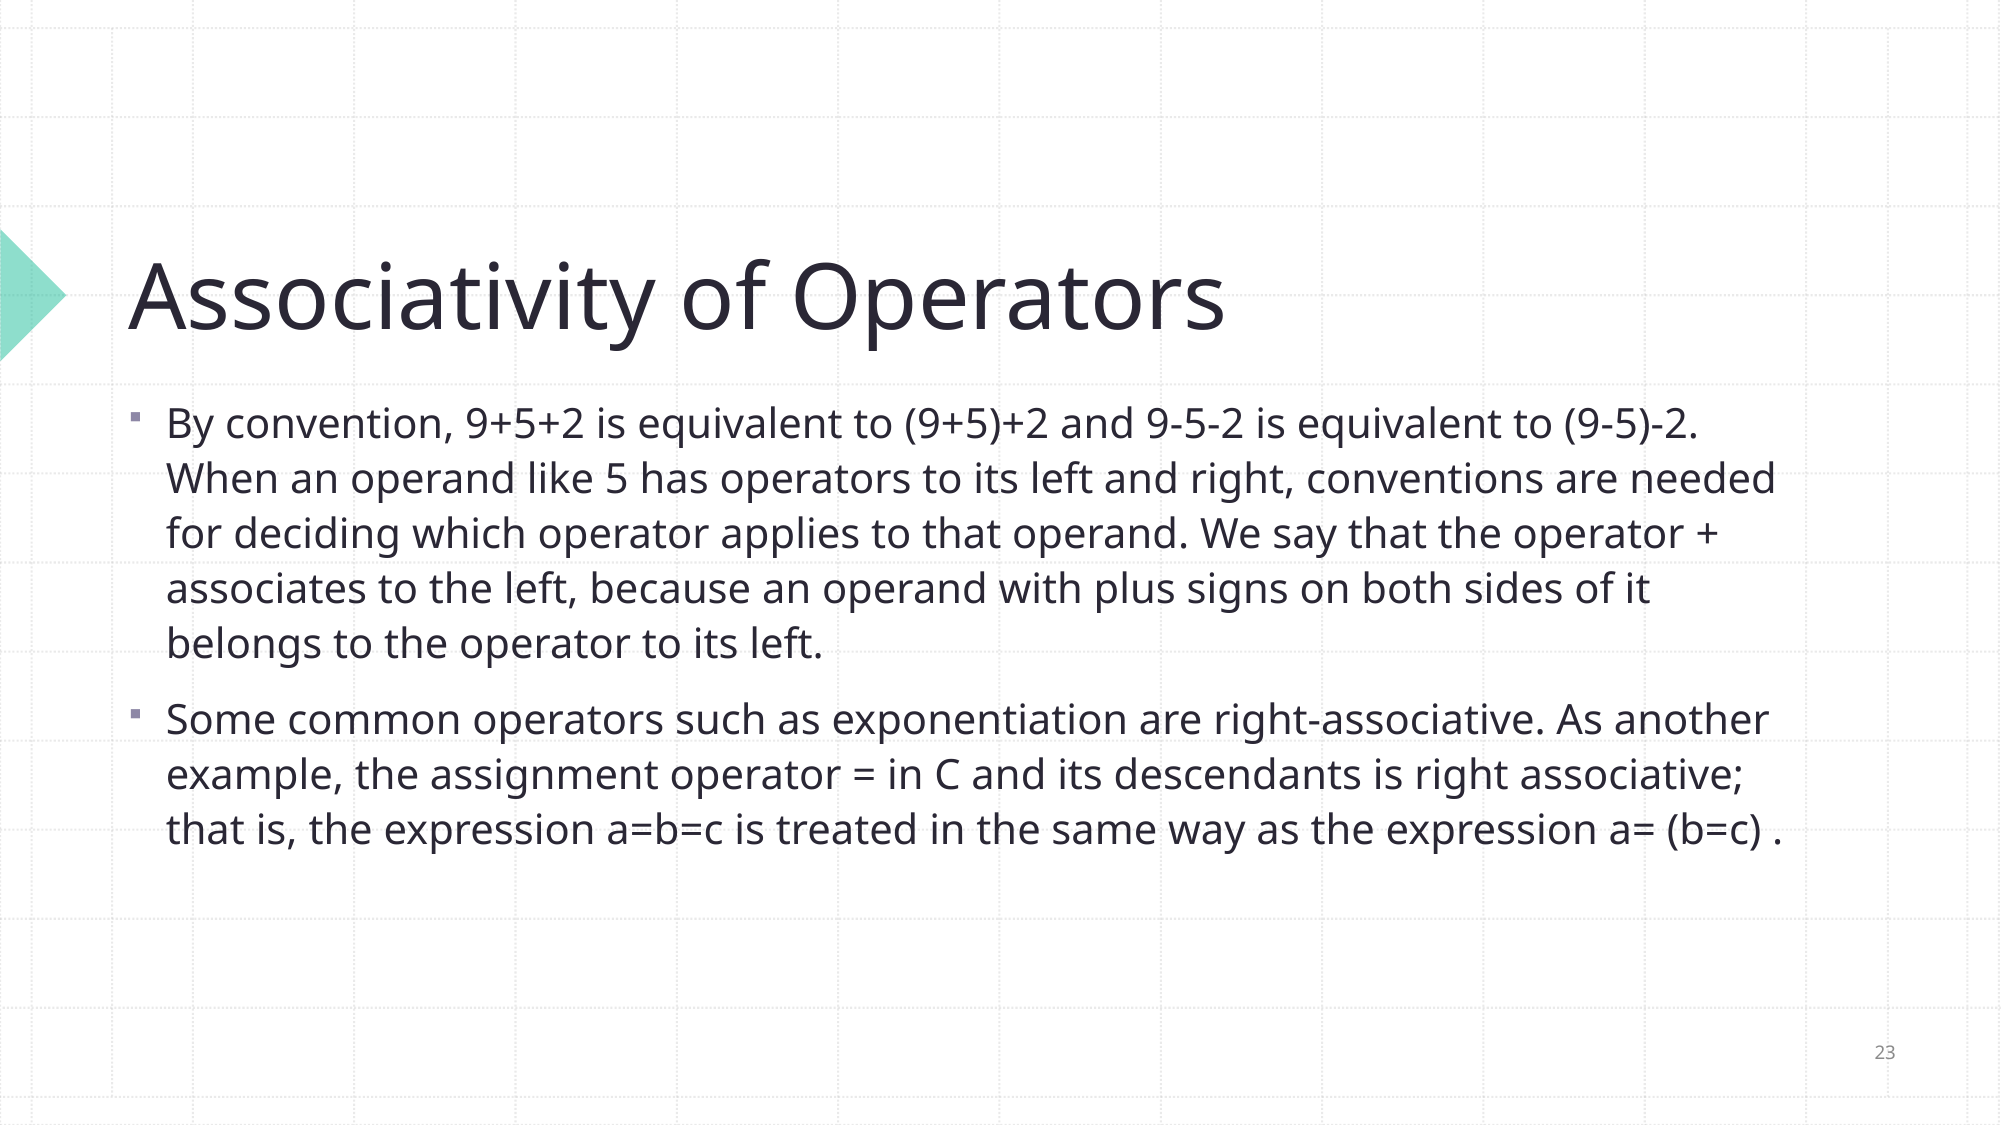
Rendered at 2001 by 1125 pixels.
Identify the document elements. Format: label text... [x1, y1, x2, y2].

title Associativity of Operators [113, 119, 1808, 356]
slide_number 23 [1805, 1019, 1966, 1089]
list By convention, 9+5+2 is equivalent to (9+5)+2 and 9-5-2 is equivalent to (9-5)-2. When an operand like 5 has operators to its left and right, conventions are needed for deciding which operator applies to that operand. We say that the operator + associates to the left, because an operand with plus signs on both sides of it belongs to the operator to its left. Some common operators such as exponentiation are right-associative. As another example, the assignment operator = in C and its descendants is right associative; that is, the expression a=b=c is treated in the same way as the expression a= (b=c) . [113, 383, 1808, 969]
